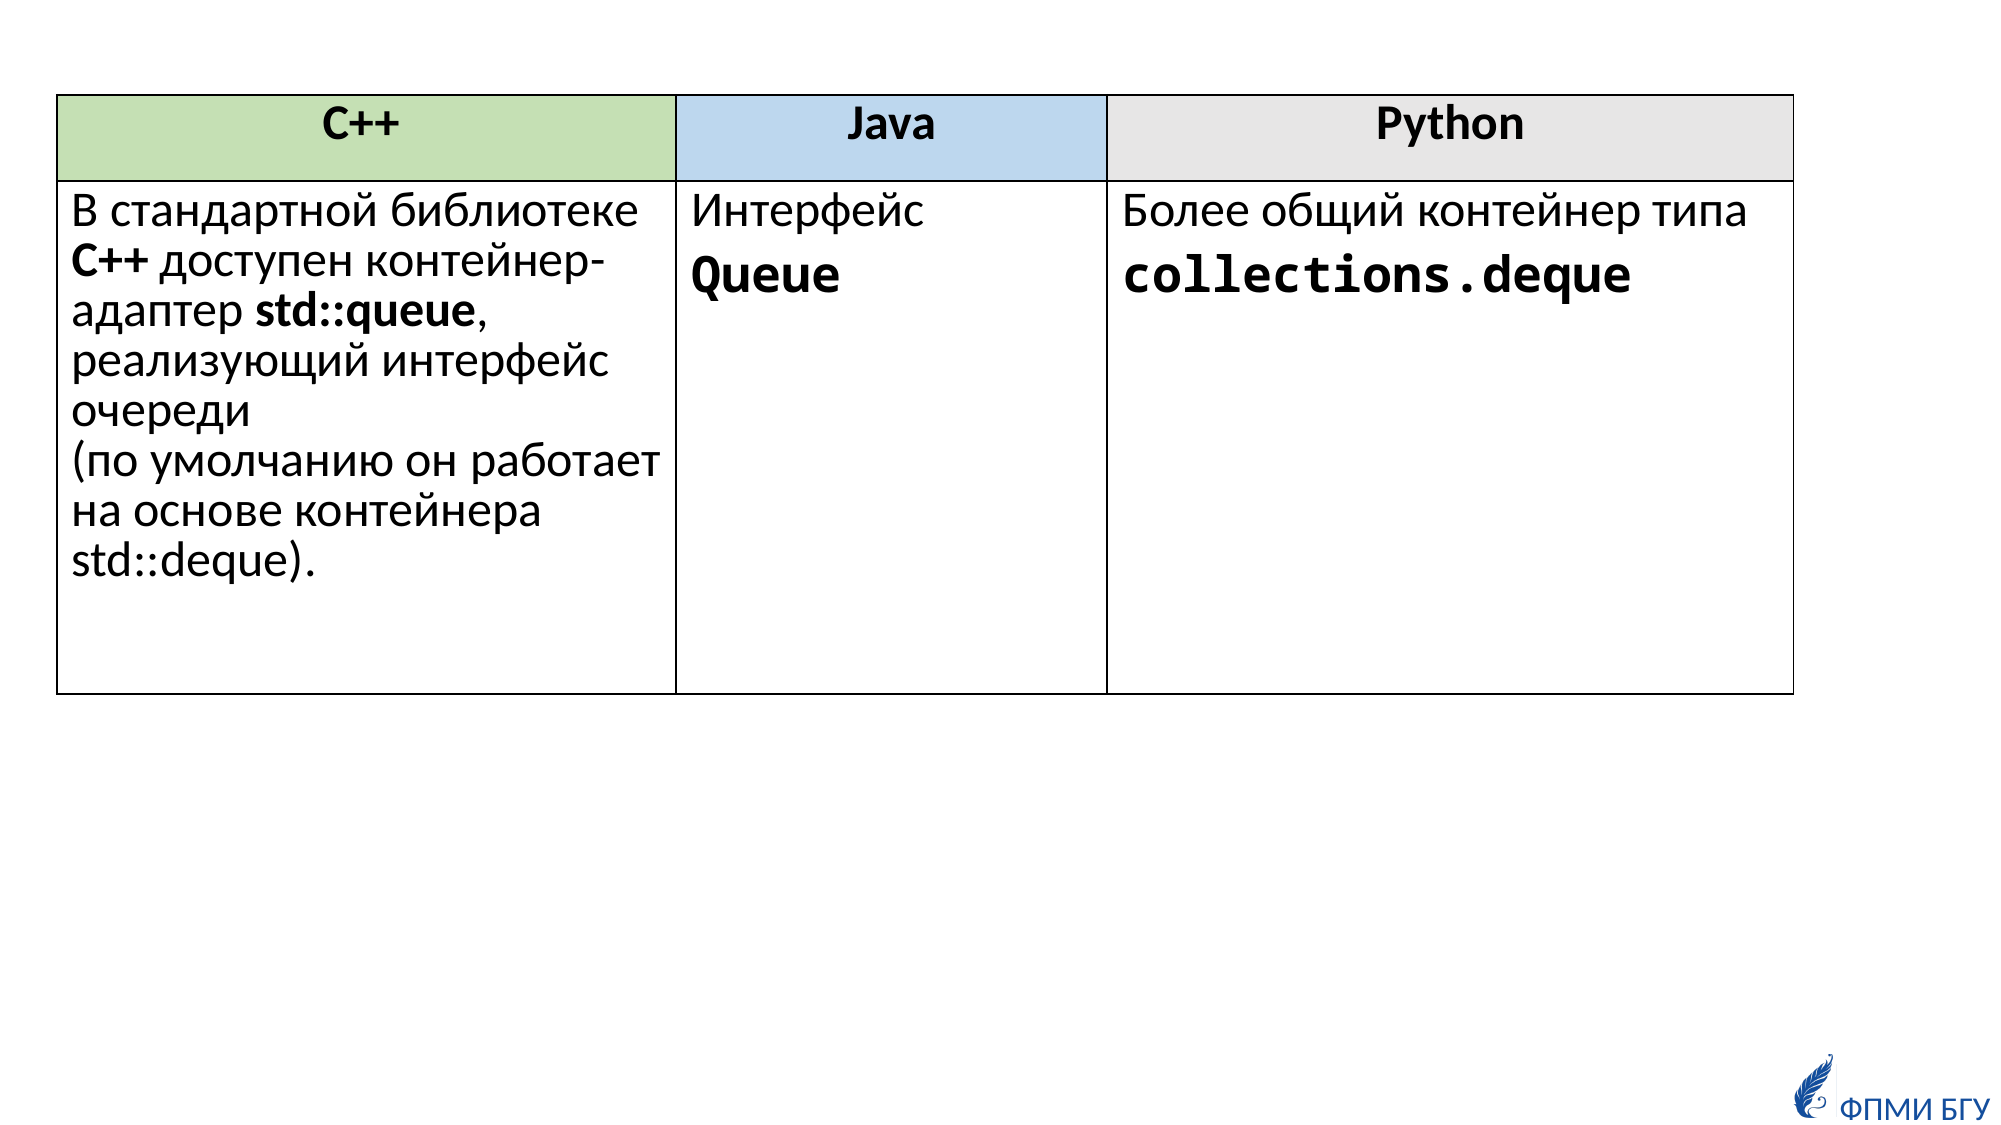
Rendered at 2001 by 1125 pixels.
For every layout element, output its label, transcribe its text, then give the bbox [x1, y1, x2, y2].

picture [1793, 1053, 1837, 1118]
table_header Java [677, 96, 1106, 180]
table_cell Более общий контейнер типа collections.deque [1108, 182, 1793, 693]
table_header Python [1108, 96, 1793, 180]
text_box ФПМИ БГУ [1830, 1087, 2000, 1125]
table_cell Интерфейс Queue [677, 182, 1106, 693]
table_header C++ [58, 96, 675, 180]
table_cell В стандартной библиотеке C++ доступен контейнер-адаптер std::queue, реализующий интерфейс очереди (по умолчанию он работает на основе контейнера std::deque). [58, 182, 675, 693]
